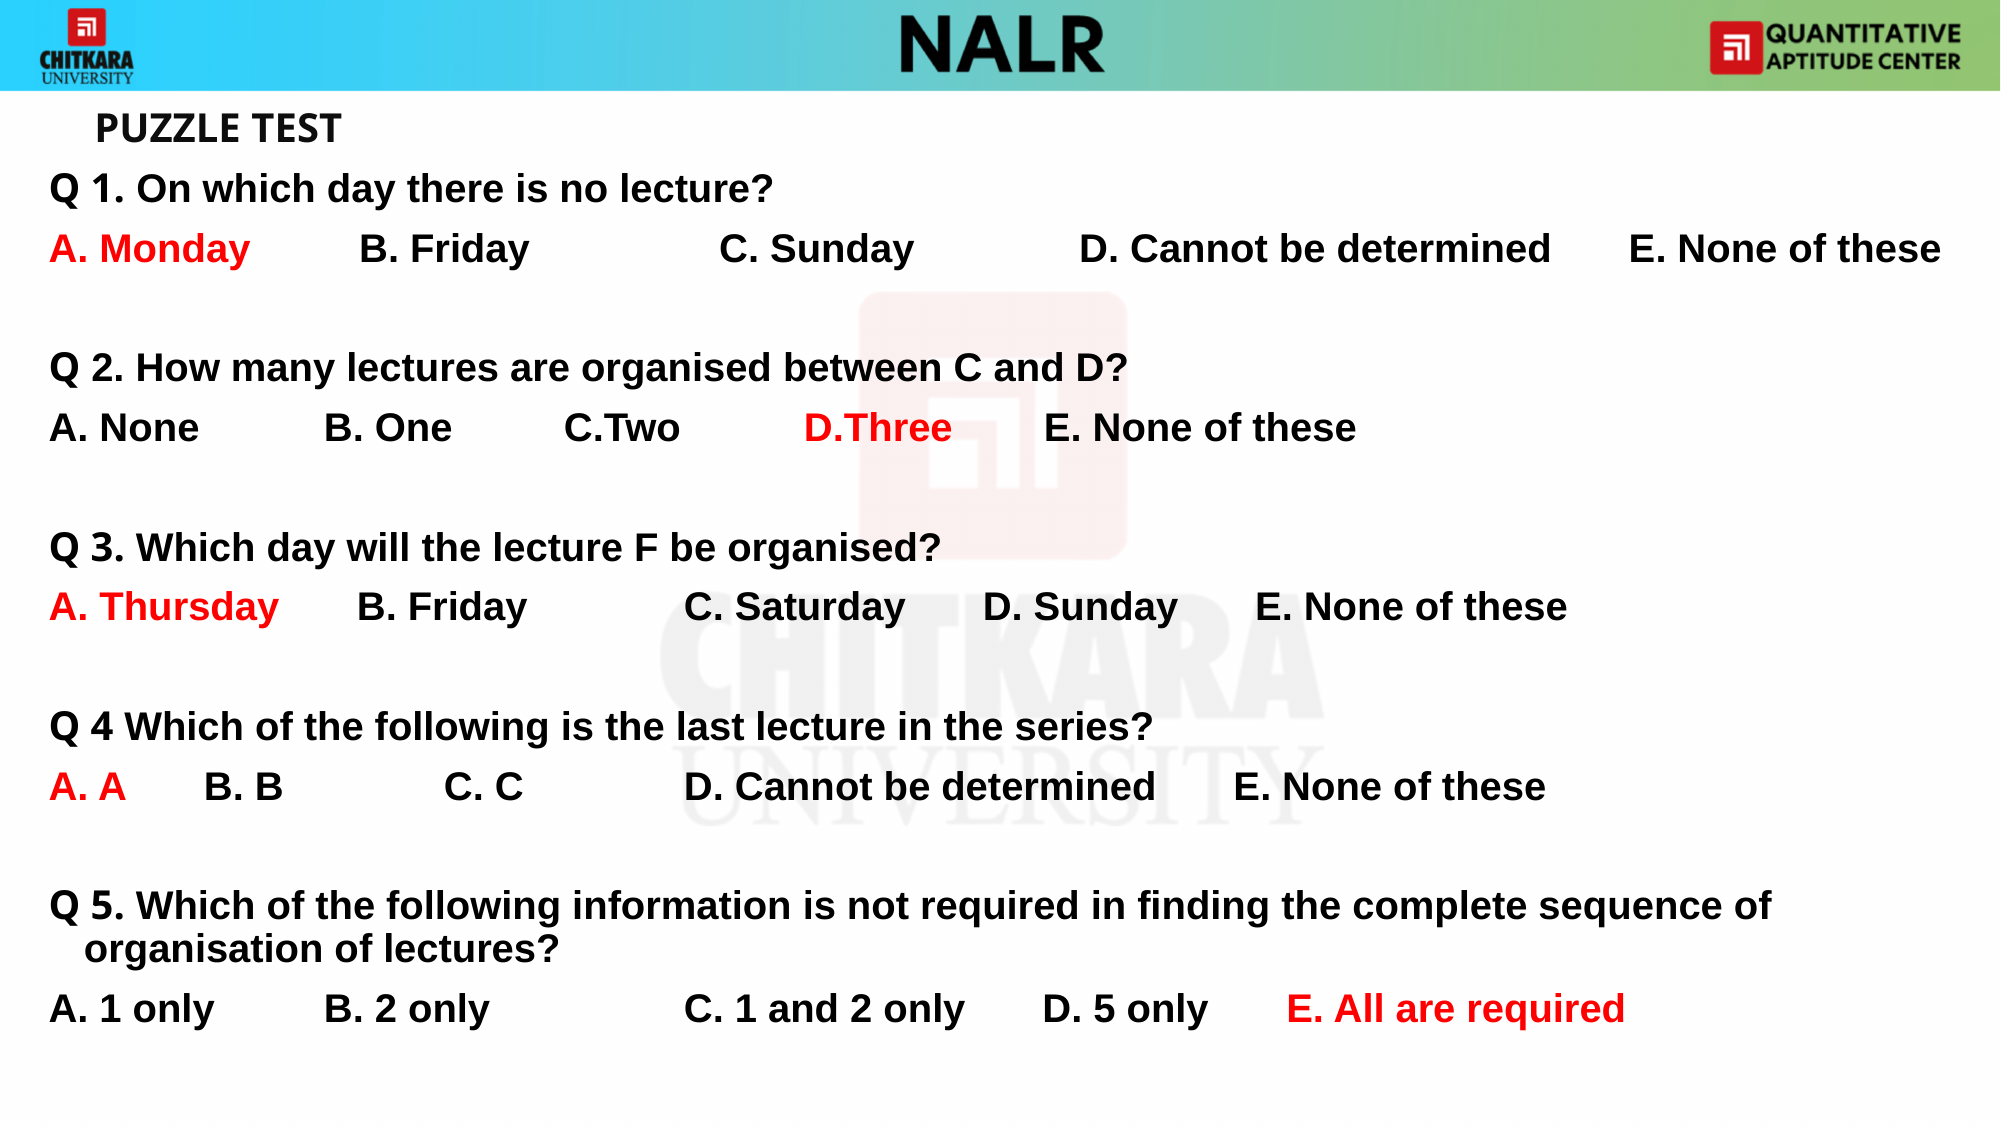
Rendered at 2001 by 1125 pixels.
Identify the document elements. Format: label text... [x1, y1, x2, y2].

picture [0, 0, 2001, 1125]
list PUZZLE TEST Q 1. On which day there is no lecture? A. Monday B. Friday C. Sunday D. Cannot be determined E. None of these Q 2. How many lectures are organised between C and D? A. None B. One C.Two D.Three E. None of these Q 3. Which day will the lecture F be organised? A. Thursday B. Friday C. Saturday D. Sunday E. None of these Q 4 Which of the following is the last lecture in the series? A. A B. B C. C D. Cannot be determined E. None of these Q 5. Which of the following information is not required in finding the complete sequence of organisation of lectures? A. 1 only B. 2 only C. 1 and 2 only D. 5 only E. All are required [33, 100, 1959, 1053]
